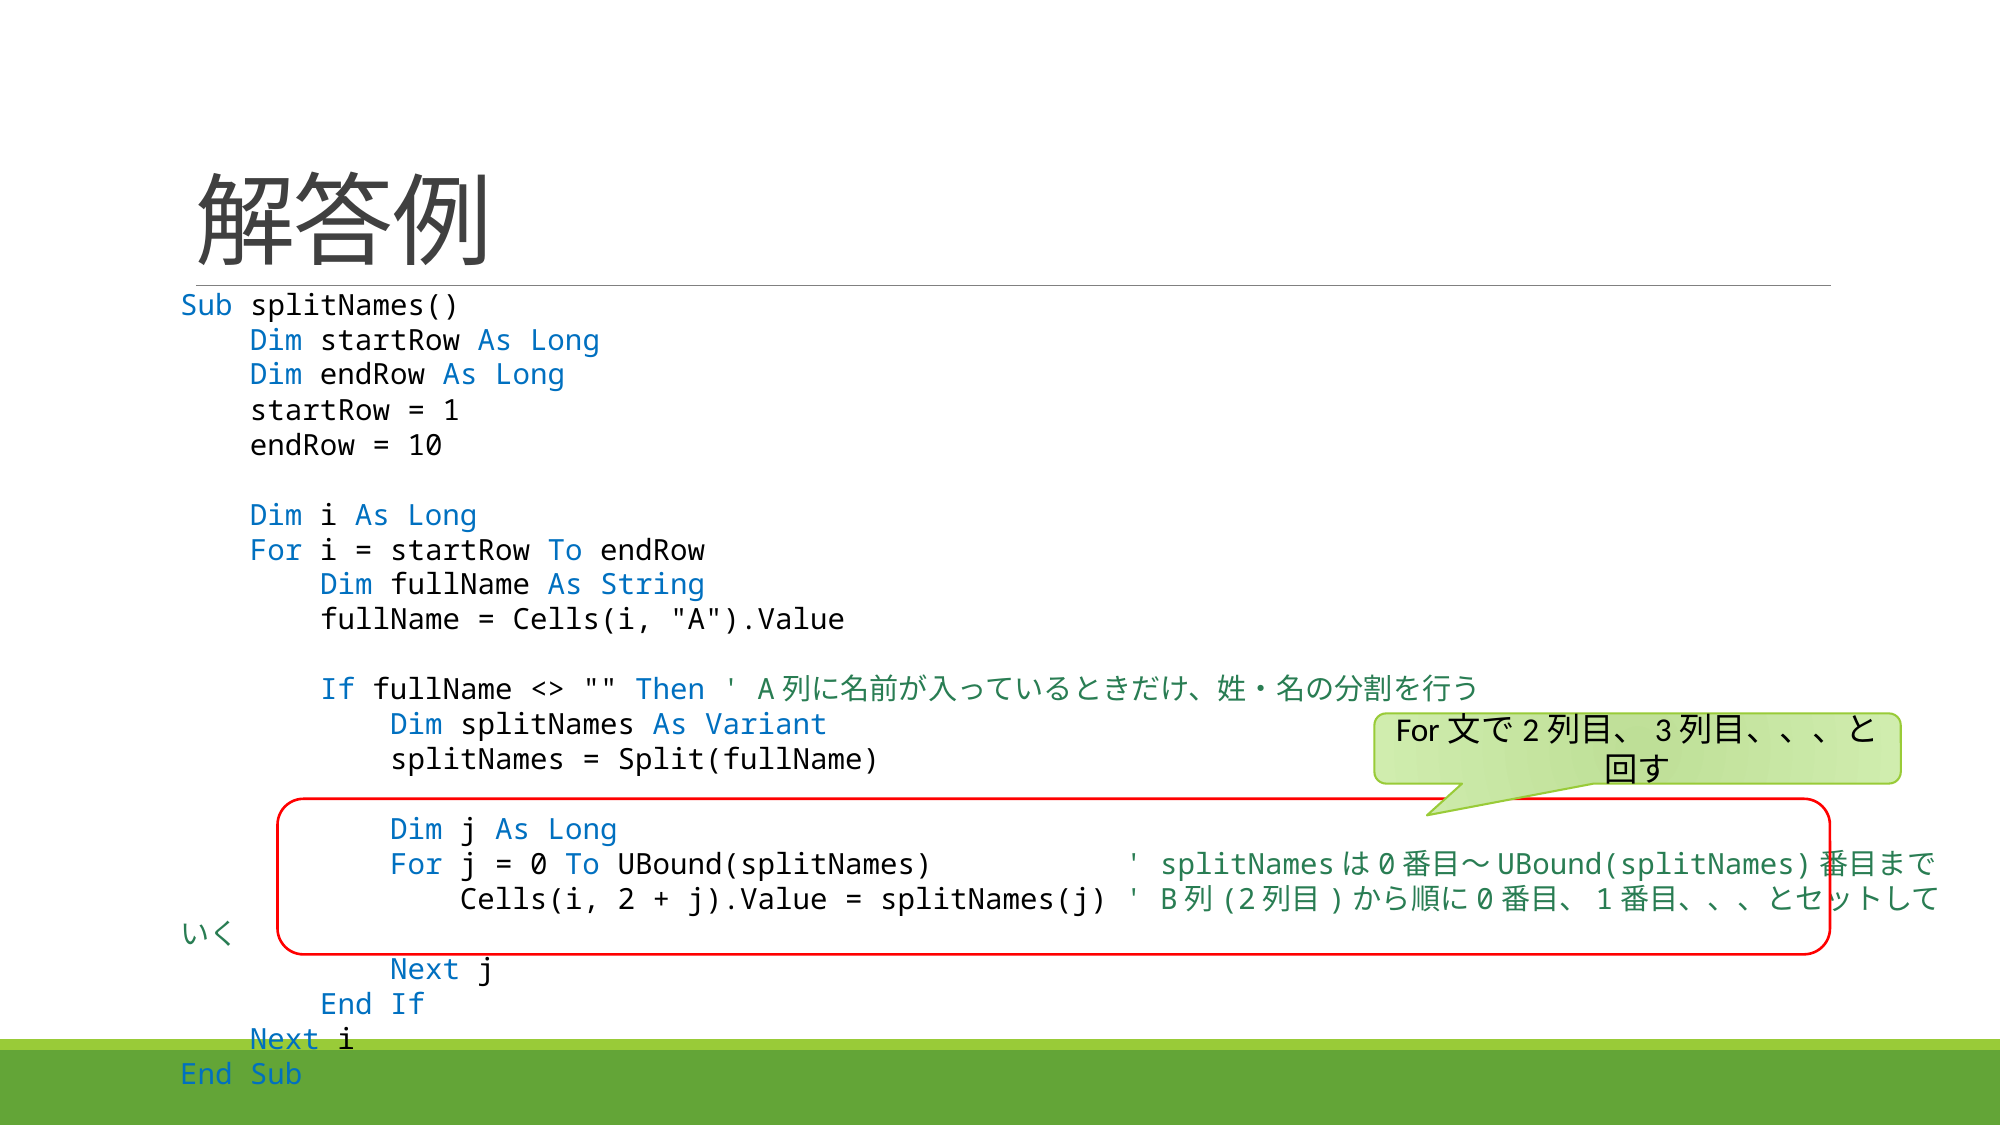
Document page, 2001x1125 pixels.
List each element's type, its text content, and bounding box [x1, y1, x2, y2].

text_box [276, 797, 1832, 956]
list Sub splitNames() Dim startRow As Long Dim endRow As Long startRow = 1 endRow = 10 Dim i As Long For i = startRow To endRow Dim fullName As String fullName = Cells(i, "A").Value If fullName <> "" Then ' A列に名前が入っているときだけ、姓・名の分割を行う Dim splitNames As Variant splitNames = Split(fullName) Dim j As Long For j = 0 To UBound(splitNames) ' splitNamesは0番目～UBound(splitNames)番目まで Cells(i, 2 + j).Value = splitNames(j) ' B列(2列目)から順に0番目、1番目、、、とセットしていく Next j End If Next i End Sub [180, 285, 1968, 1020]
title 解答例 [180, 47, 1830, 285]
text_box For文で2列目、3列目、、、と回す [1373, 712, 1902, 817]
